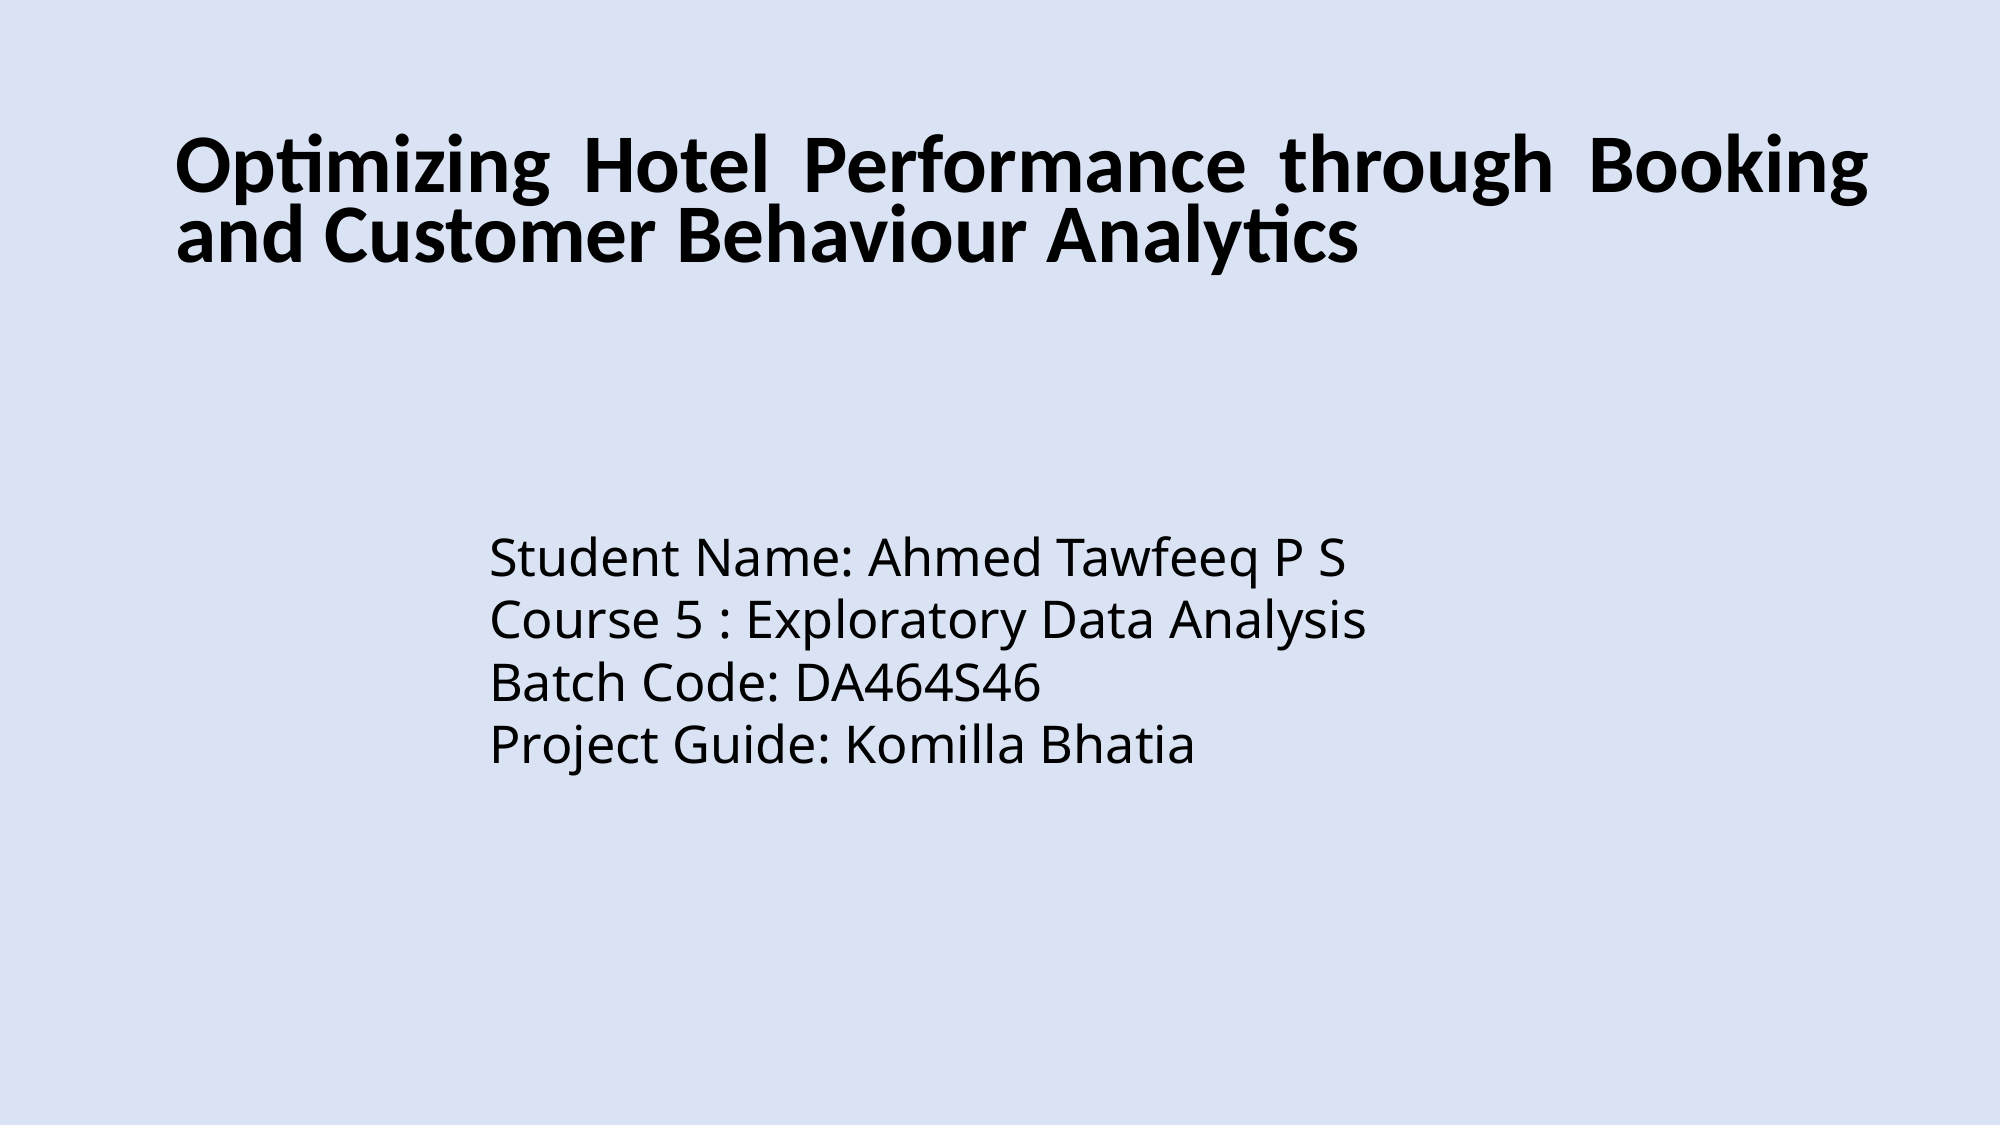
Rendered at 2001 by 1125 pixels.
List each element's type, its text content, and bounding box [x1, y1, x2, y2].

text_box Student Name: Ahmed Tawfeeq P S Course 5 : Exploratory Data Analysis Batch Code: DA464S46​ Project Guide: Komilla Bhatia​ [474, 516, 1833, 782]
list Optimizing Hotel Performance through Booking and Customer Behaviour Analytics [160, 129, 1886, 305]
